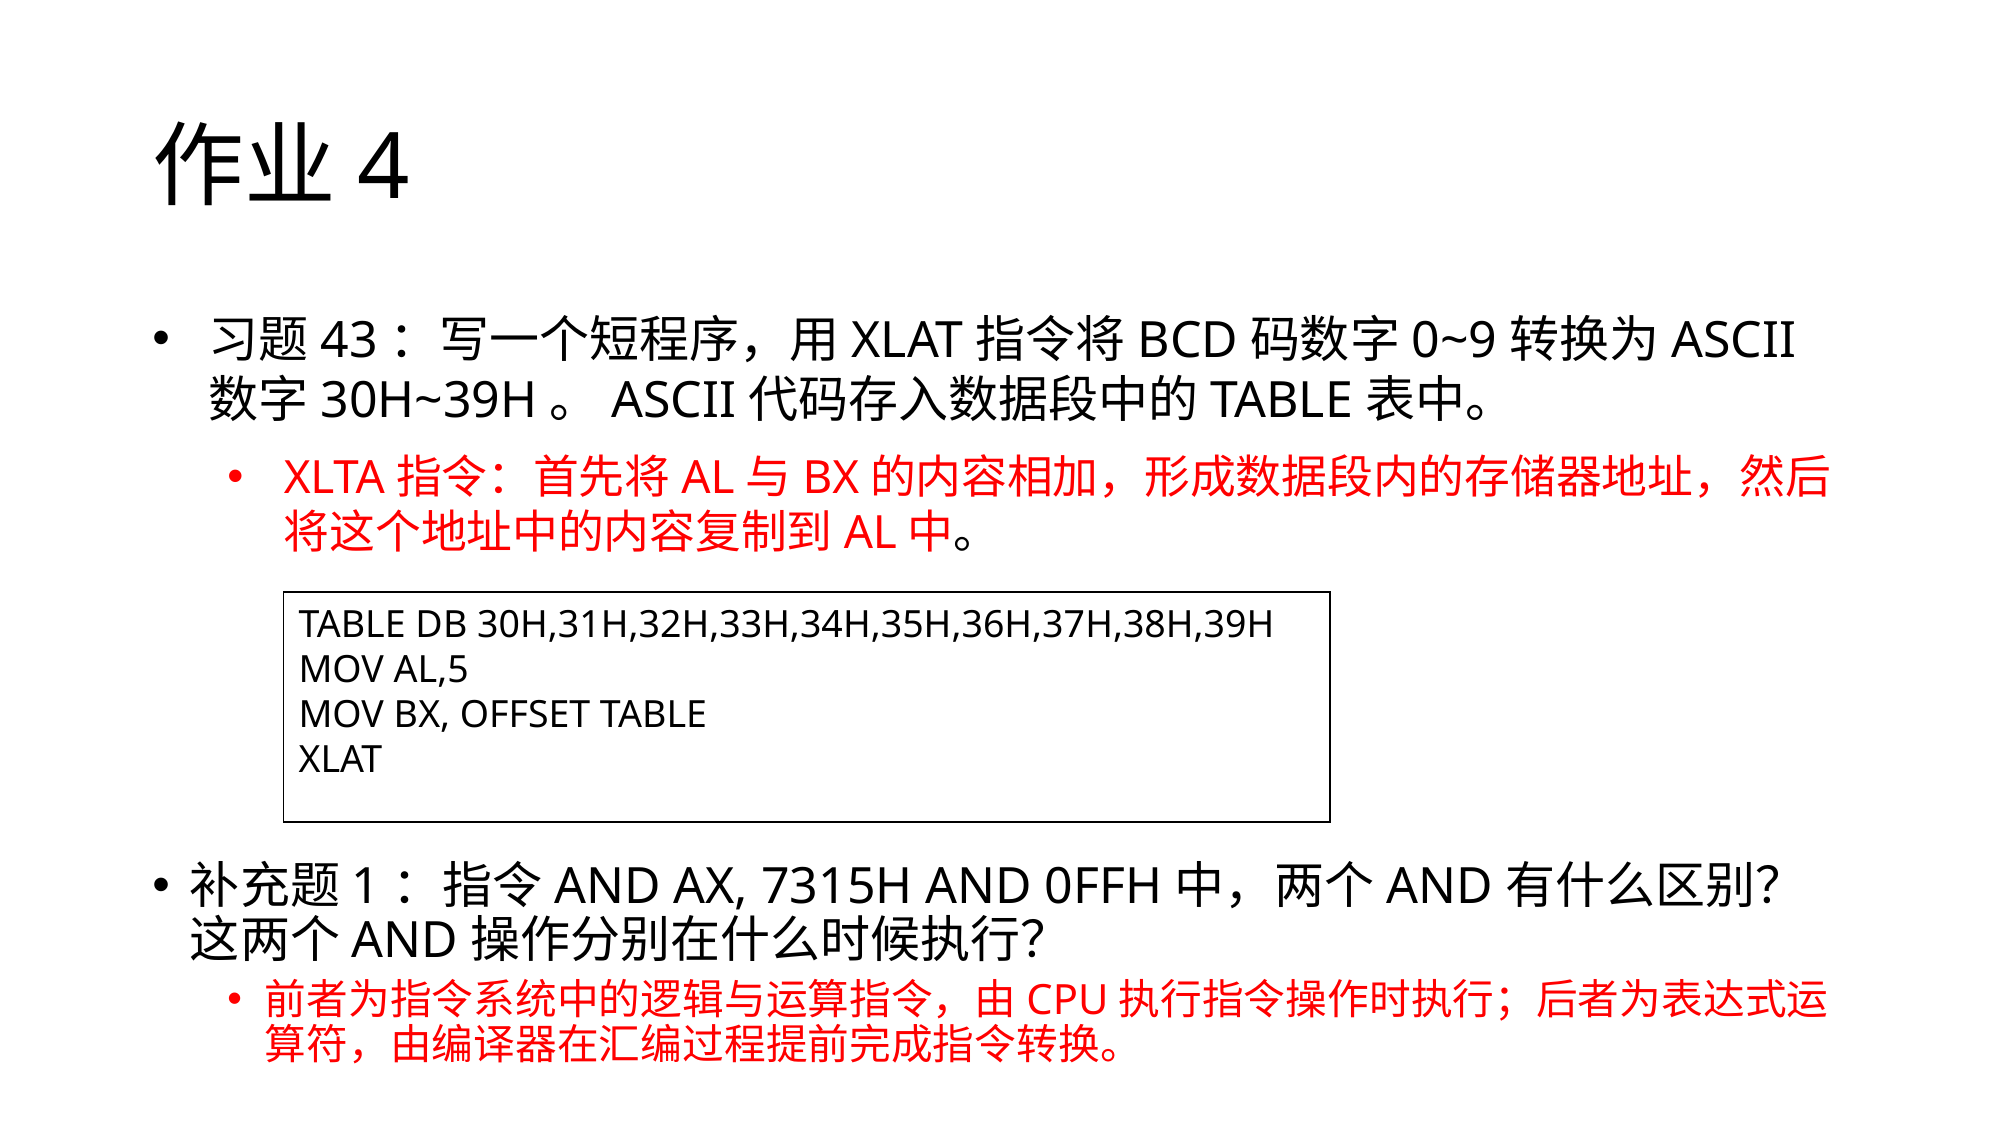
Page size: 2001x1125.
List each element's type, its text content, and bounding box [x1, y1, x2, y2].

list 习题43：写一个短程序，用XLAT指令将BCD码数字0~9转换为ASCII数字30H~39H。ASCII代码存入数据段中的TABLE表中。 XLTA指令：首先将AL与BX的内容相加，形成数据段内的存储器地址，然后将这个地址中的内容复制到AL中。 补充题1：指令AND AX, 7315H AND 0FFH中，两个AND有什么区别？这两个AND操作分别在什么时候执行？ 前者为指令系统中的逻辑与运算指令，由CPU执行指令操作时执行；后者为表达式运算符，由编译器在汇编过程提前完成指令转换。 [137, 299, 1863, 1110]
text_box TABLE DB 30H,31H,32H,33H,34H,35H,36H,37H,38H,39H MOV AL,5 MOV BX, OFFSET TABLE XLAT [283, 592, 1330, 822]
title 作业4 [137, 59, 1863, 278]
